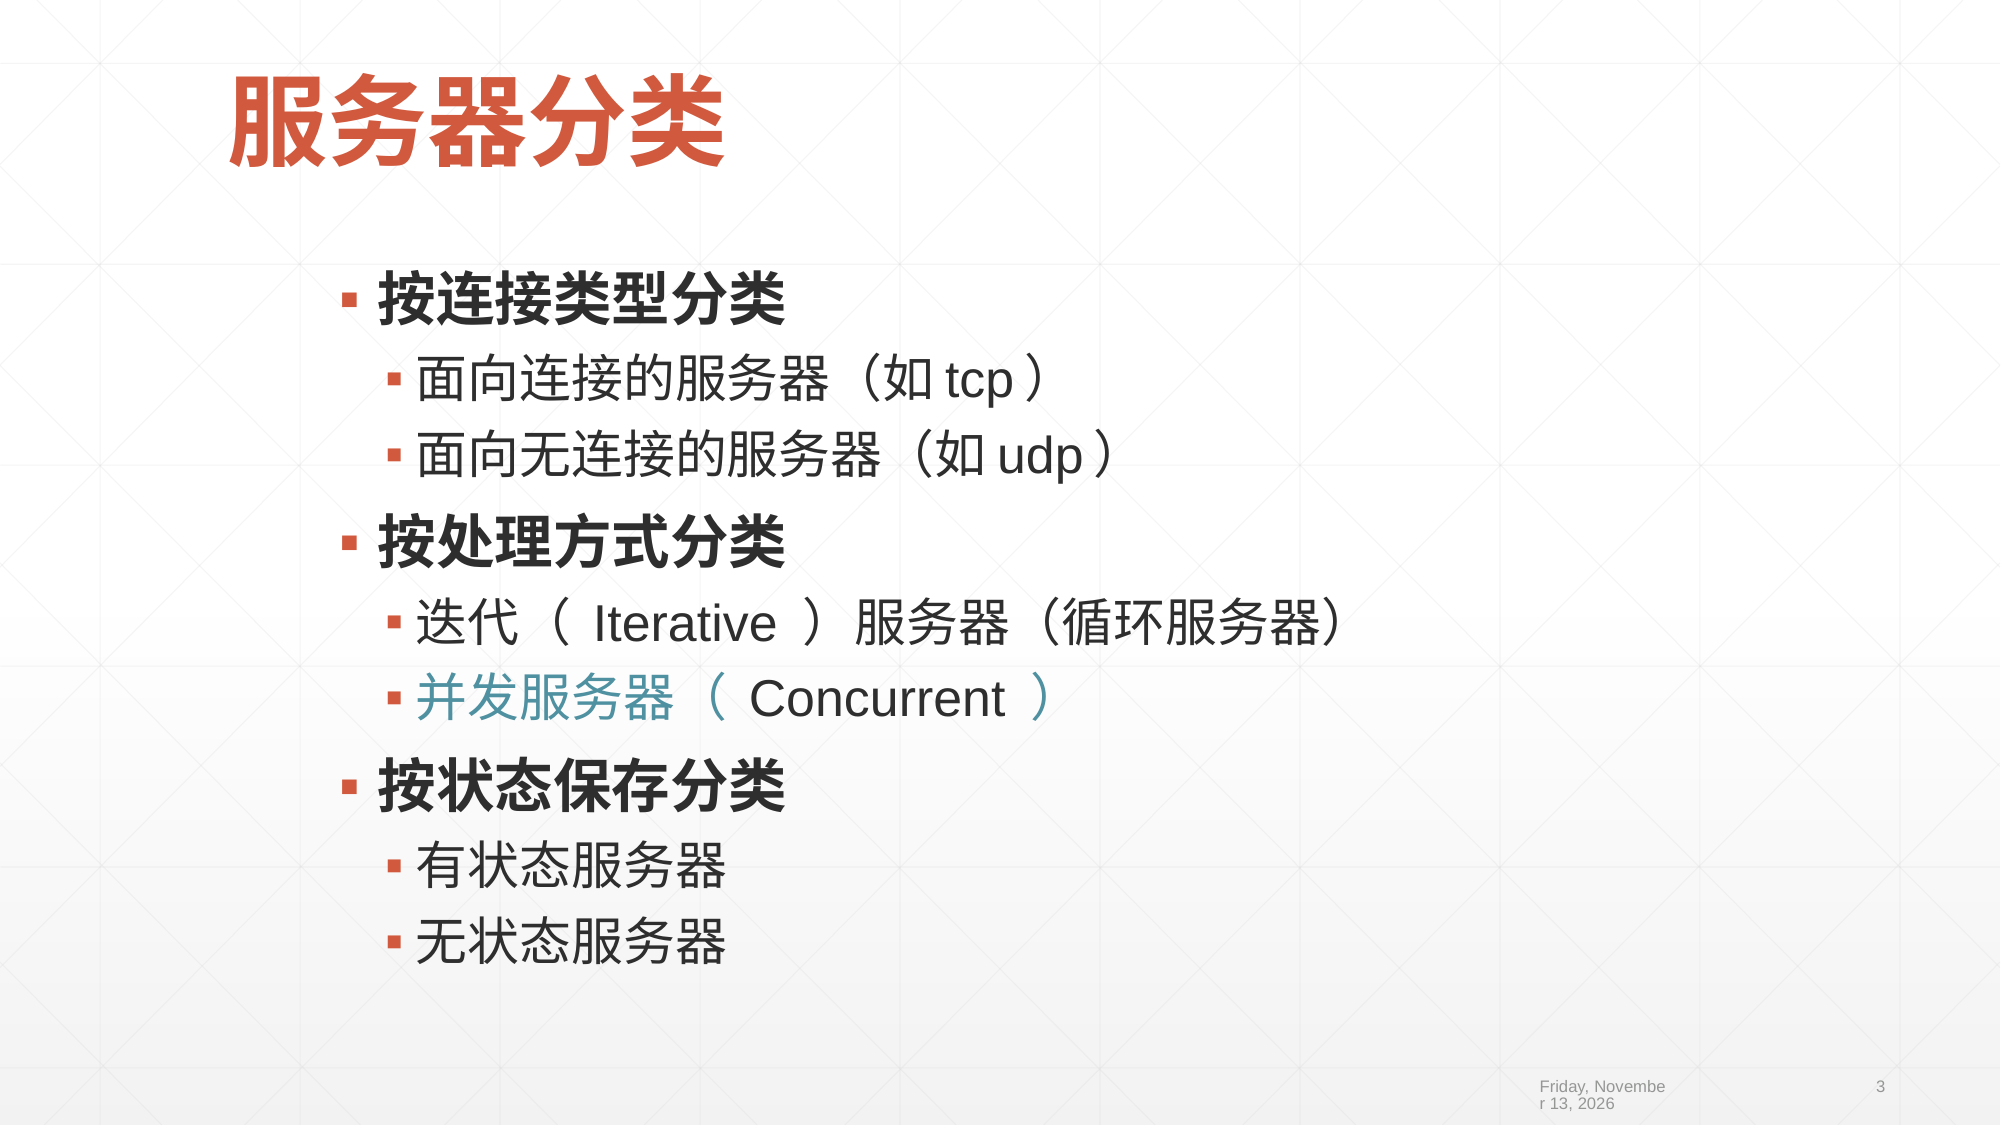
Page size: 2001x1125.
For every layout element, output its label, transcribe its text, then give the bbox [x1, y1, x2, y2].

slide_number 3 [1749, 1068, 1901, 1105]
list 按连接类型分类 面向连接的服务器（如tcp） 面向无连接的服务器（如udp） 按处理方式分类 迭代（ Iterative ）服务器（循环服务器） 并发服务器（ Concurrent ） 按状态保存分类 有状态服务器 无状态服务器 [324, 262, 1675, 983]
title 服务器分类 [212, 0, 1788, 188]
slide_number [1524, 1068, 1684, 1105]
